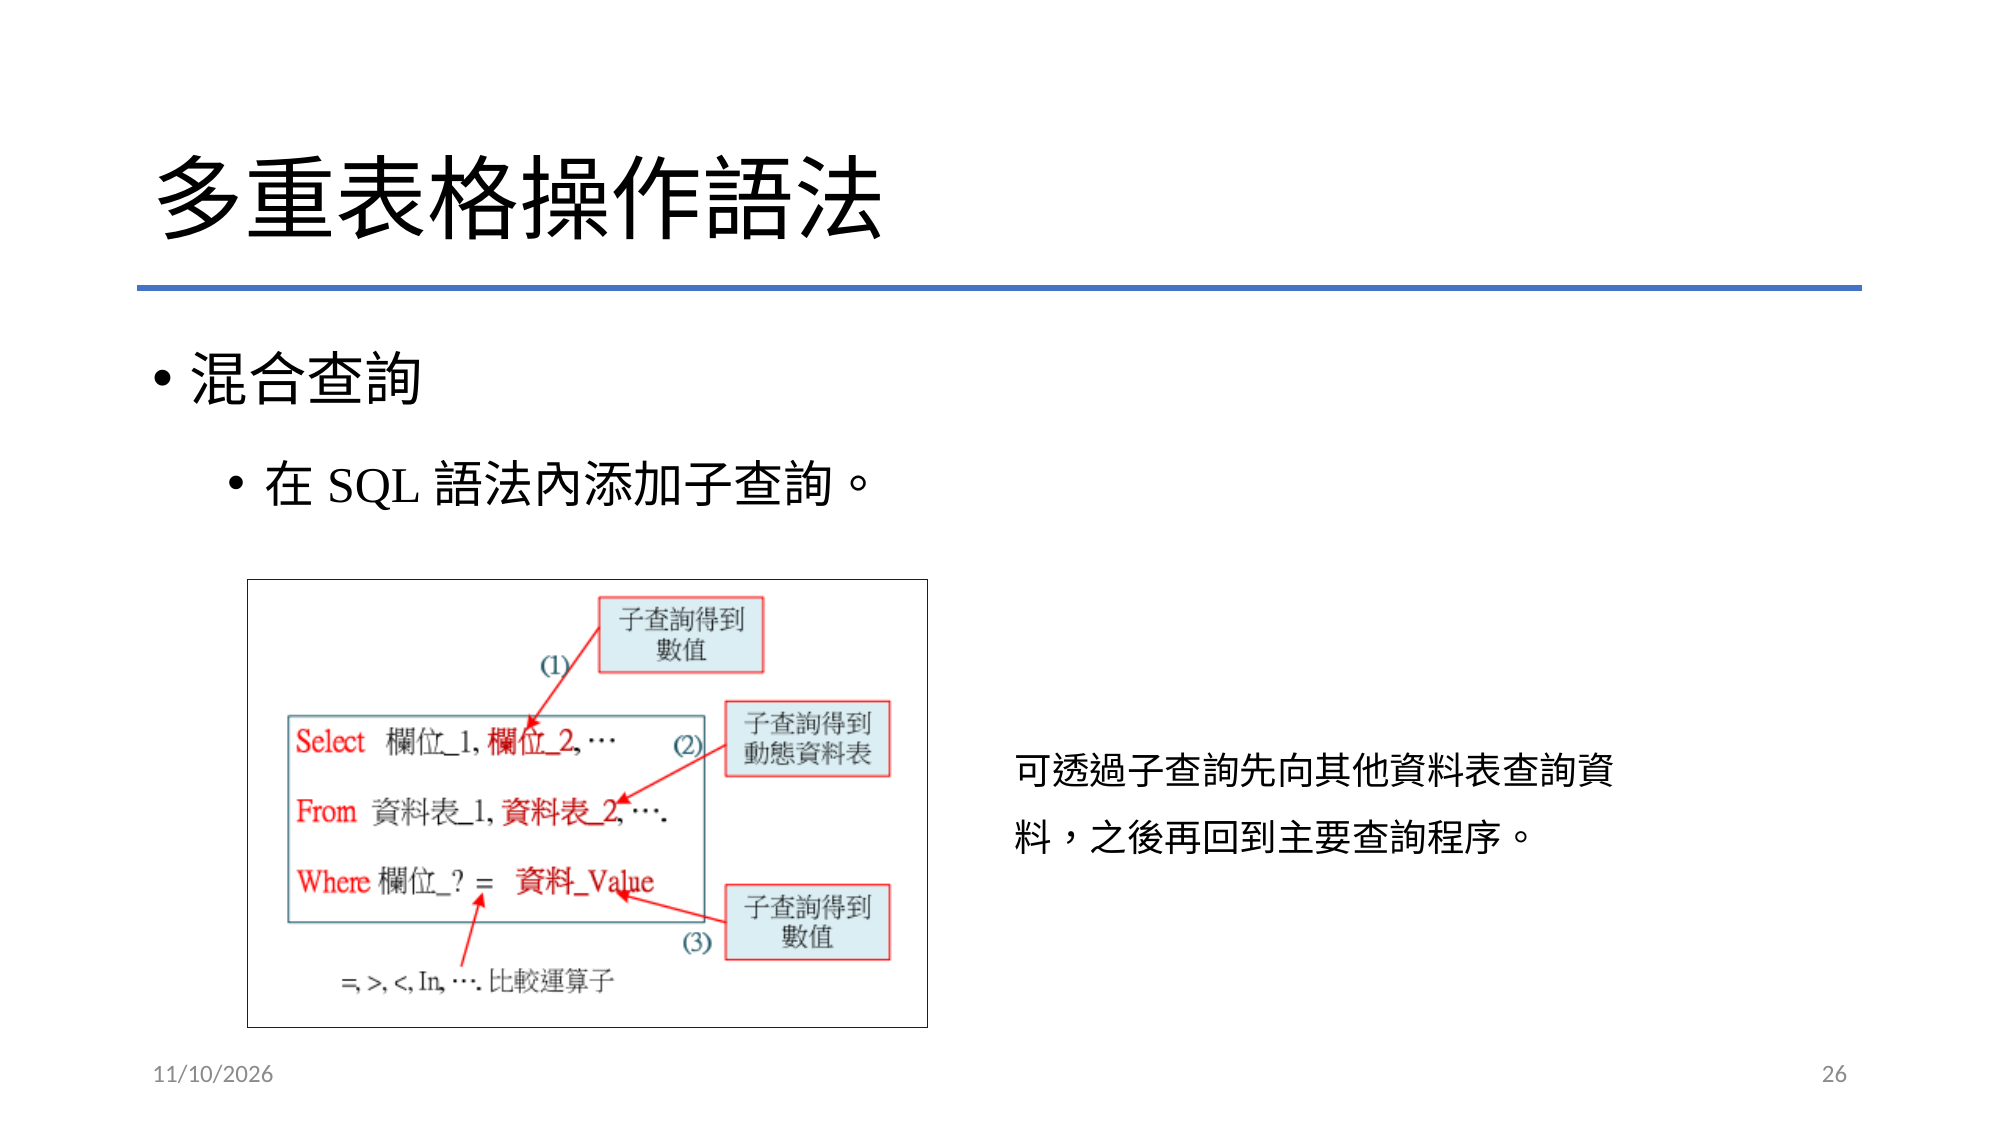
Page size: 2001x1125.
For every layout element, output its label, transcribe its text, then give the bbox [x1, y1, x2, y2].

slide_number 26 [1412, 1042, 1863, 1103]
picture [247, 579, 928, 1029]
text_box 可透過子查詢先向其他資料表查詢資料，之後再回到主要查詢程序。 [999, 716, 1661, 867]
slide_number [137, 1042, 588, 1103]
title 多重表格操作語法 [137, 59, 1863, 278]
list 混合查詢 在SQL語法內添加子查詢。 [137, 299, 1863, 1014]
